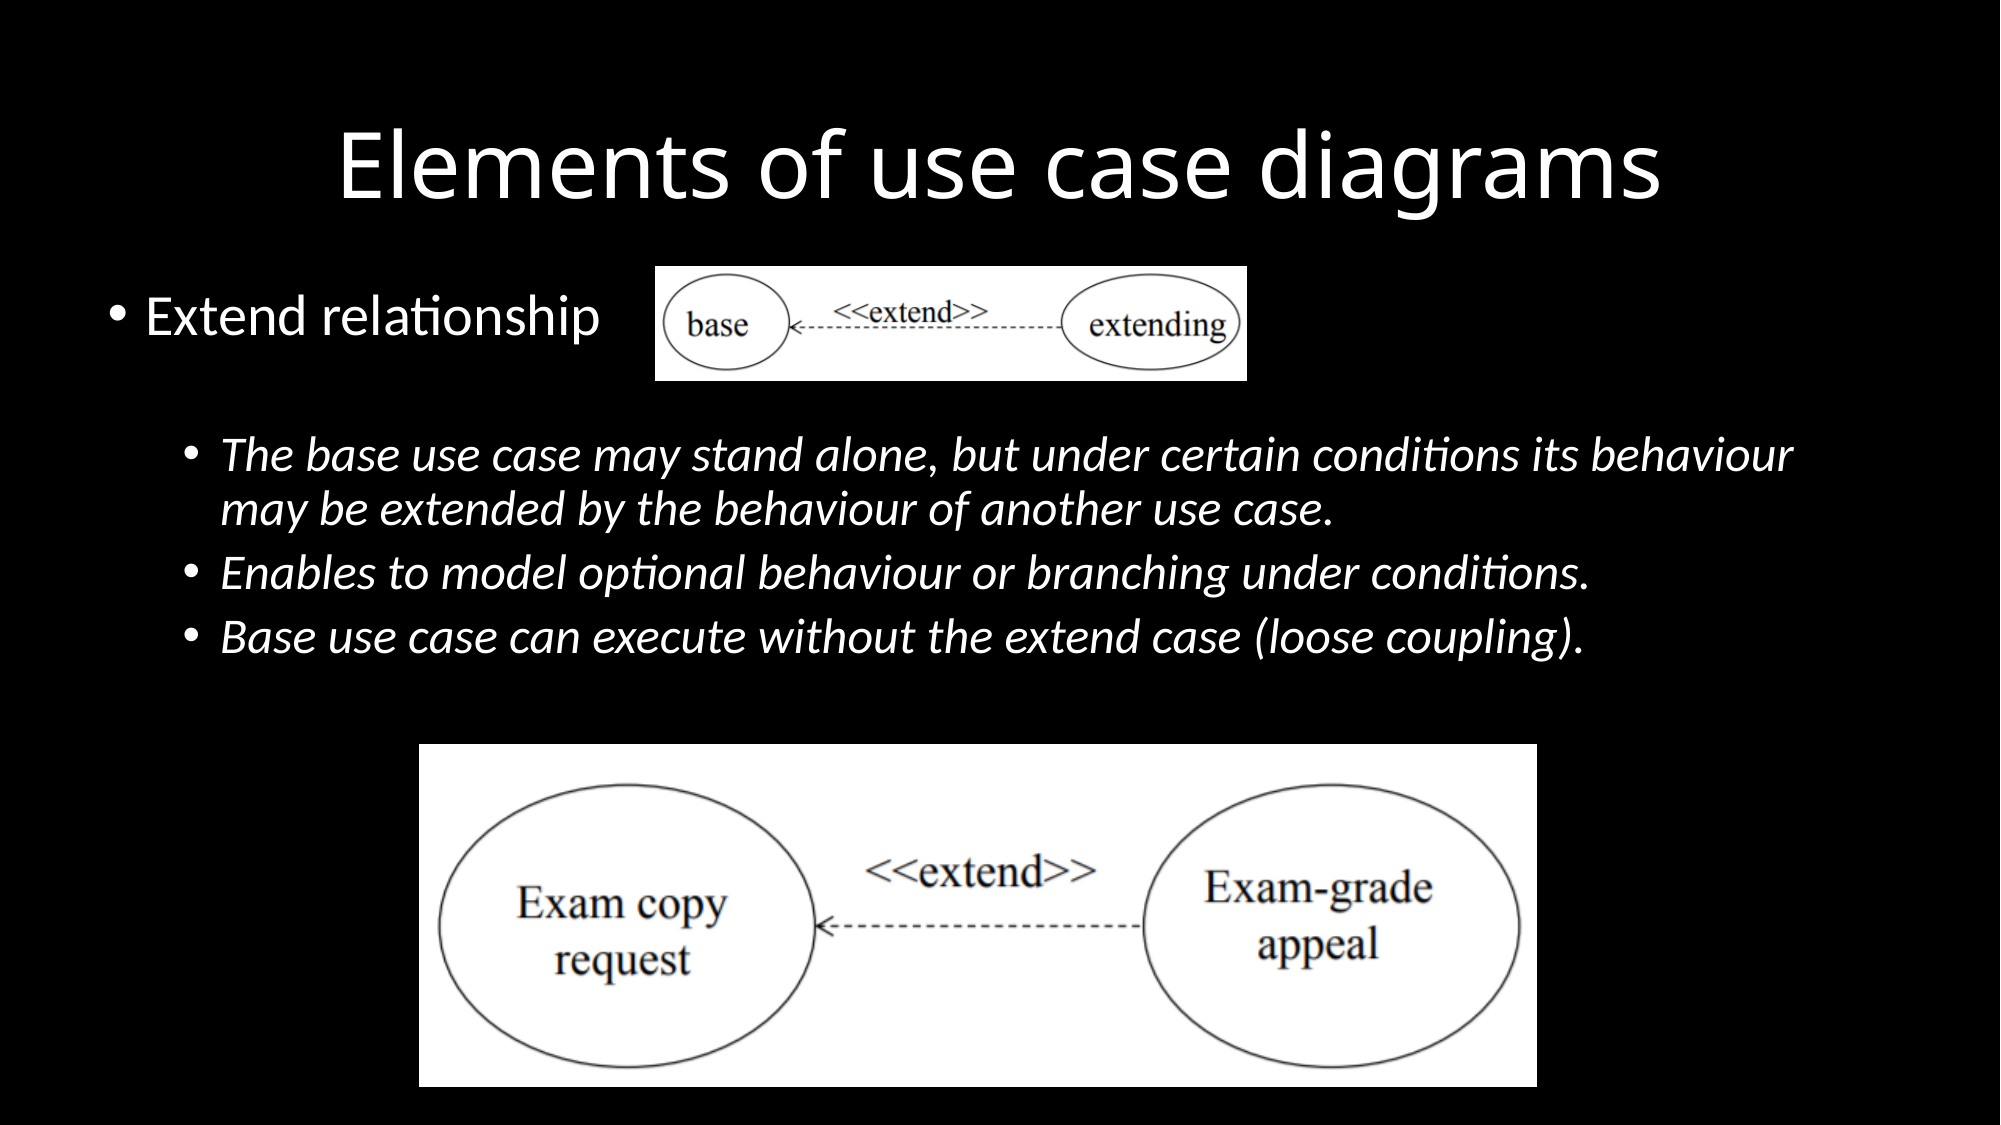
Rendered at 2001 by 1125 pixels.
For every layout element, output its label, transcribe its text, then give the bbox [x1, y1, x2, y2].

picture [655, 266, 1247, 381]
picture [418, 744, 1537, 1087]
list Extend relationship The base use case may stand alone, but under certain conditions its behaviour may be extended by the behaviour of another use case. Enables to model optional behaviour or branching under conditions. Base use case can execute without the extend case (loose coupling). [92, 277, 1863, 1014]
title Elements of use case diagrams [137, 59, 1863, 277]
